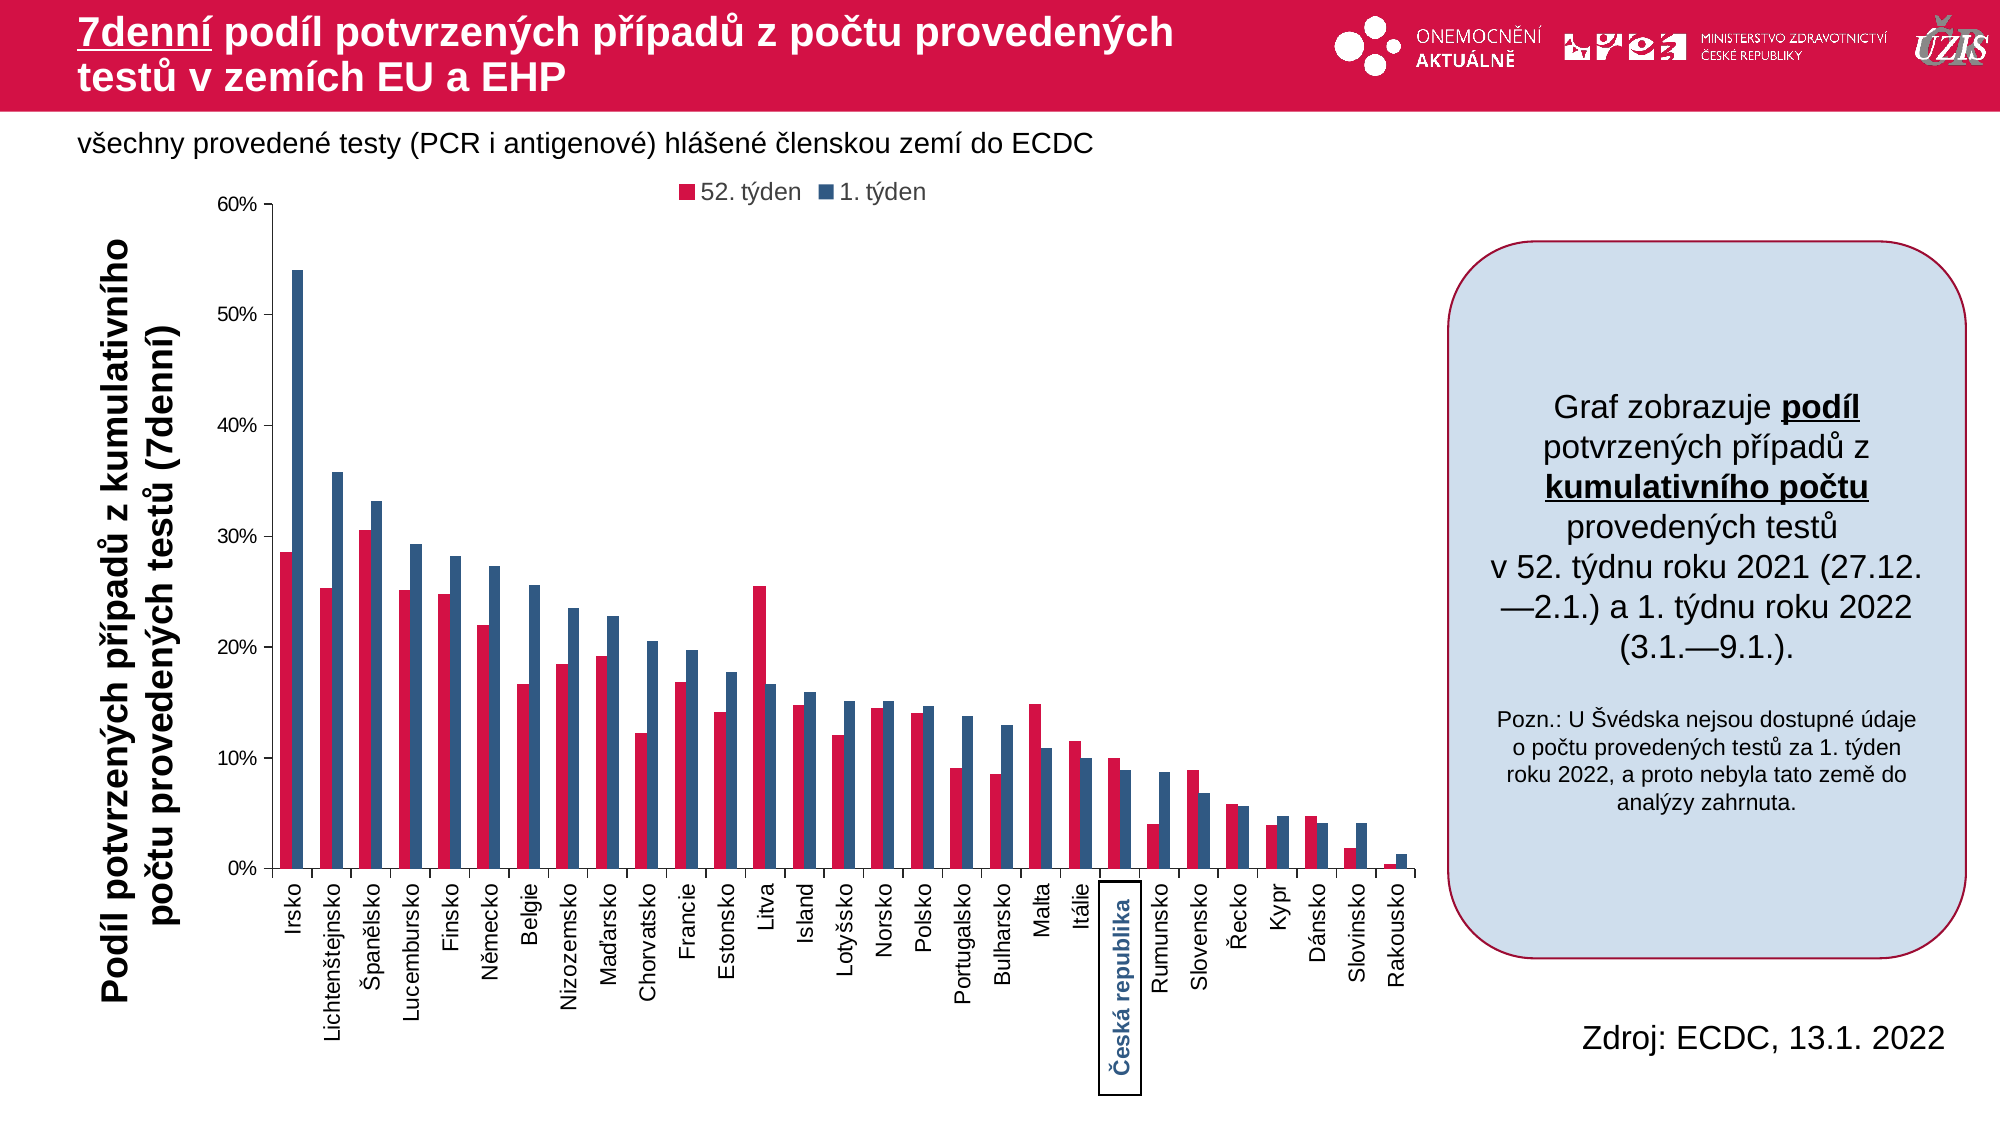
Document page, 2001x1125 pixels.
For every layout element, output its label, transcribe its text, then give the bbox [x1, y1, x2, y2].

text_box Zdroj: ECDC, 13.1. 2022 [1567, 1008, 2000, 1064]
picture [1334, 16, 1542, 76]
picture [1915, 15, 1989, 66]
text_box Česká republika [1098, 1055, 1142, 1096]
text_box Podíl potvrzených případů z kumulativního počtu provedených testů (7denní) [82, 214, 173, 1028]
title 7denní podíl potvrzených případů z počtu provedených testů v zemích EU a EHP [62, 0, 1288, 111]
text_box všechny provedené testy (PCR i antigenové) hlášené členskou zemí do ECDC [62, 117, 1952, 167]
picture [1563, 31, 1888, 60]
text_box Graf zobrazuje podíl potvrzených případů z kumulativního počtu provedených testů v 52. týdnu roku 2021 (27.12.—2.1.) a 1. týdnu roku 2022 (3.1.—9.1.). Pozn.: U Švédska nejsou dostupné údaje o počtu provedených testů za 1. týden roku 2022, a proto nebyla tato země do analýzy zahrnuta. [1447, 240, 1967, 960]
chart [173, 161, 1434, 1055]
